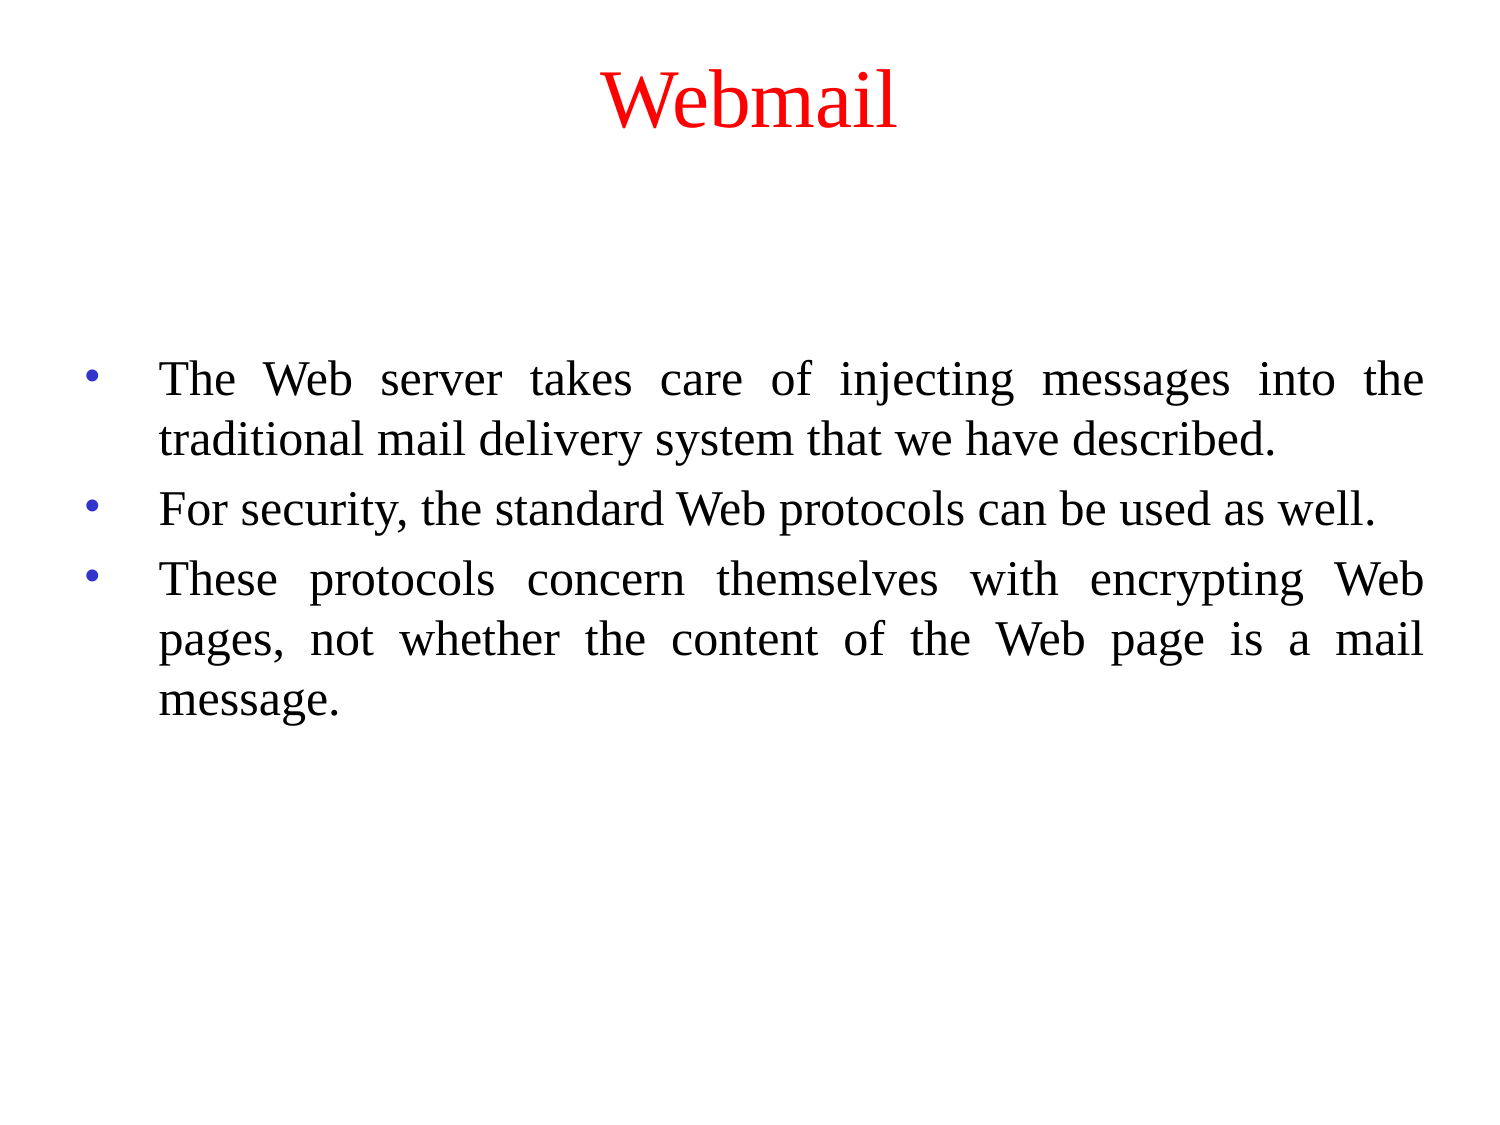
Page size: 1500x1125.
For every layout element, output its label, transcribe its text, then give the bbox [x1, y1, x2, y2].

list The Web server takes care of injecting messages into the traditional mail delivery system that we have described. For security, the standard Web protocols can be used as well. These protocols concern themselves with encrypting Web pages, not whether the content of the Web page is a mail message. [68, 338, 1441, 1020]
title Webmail [0, 0, 1500, 188]
